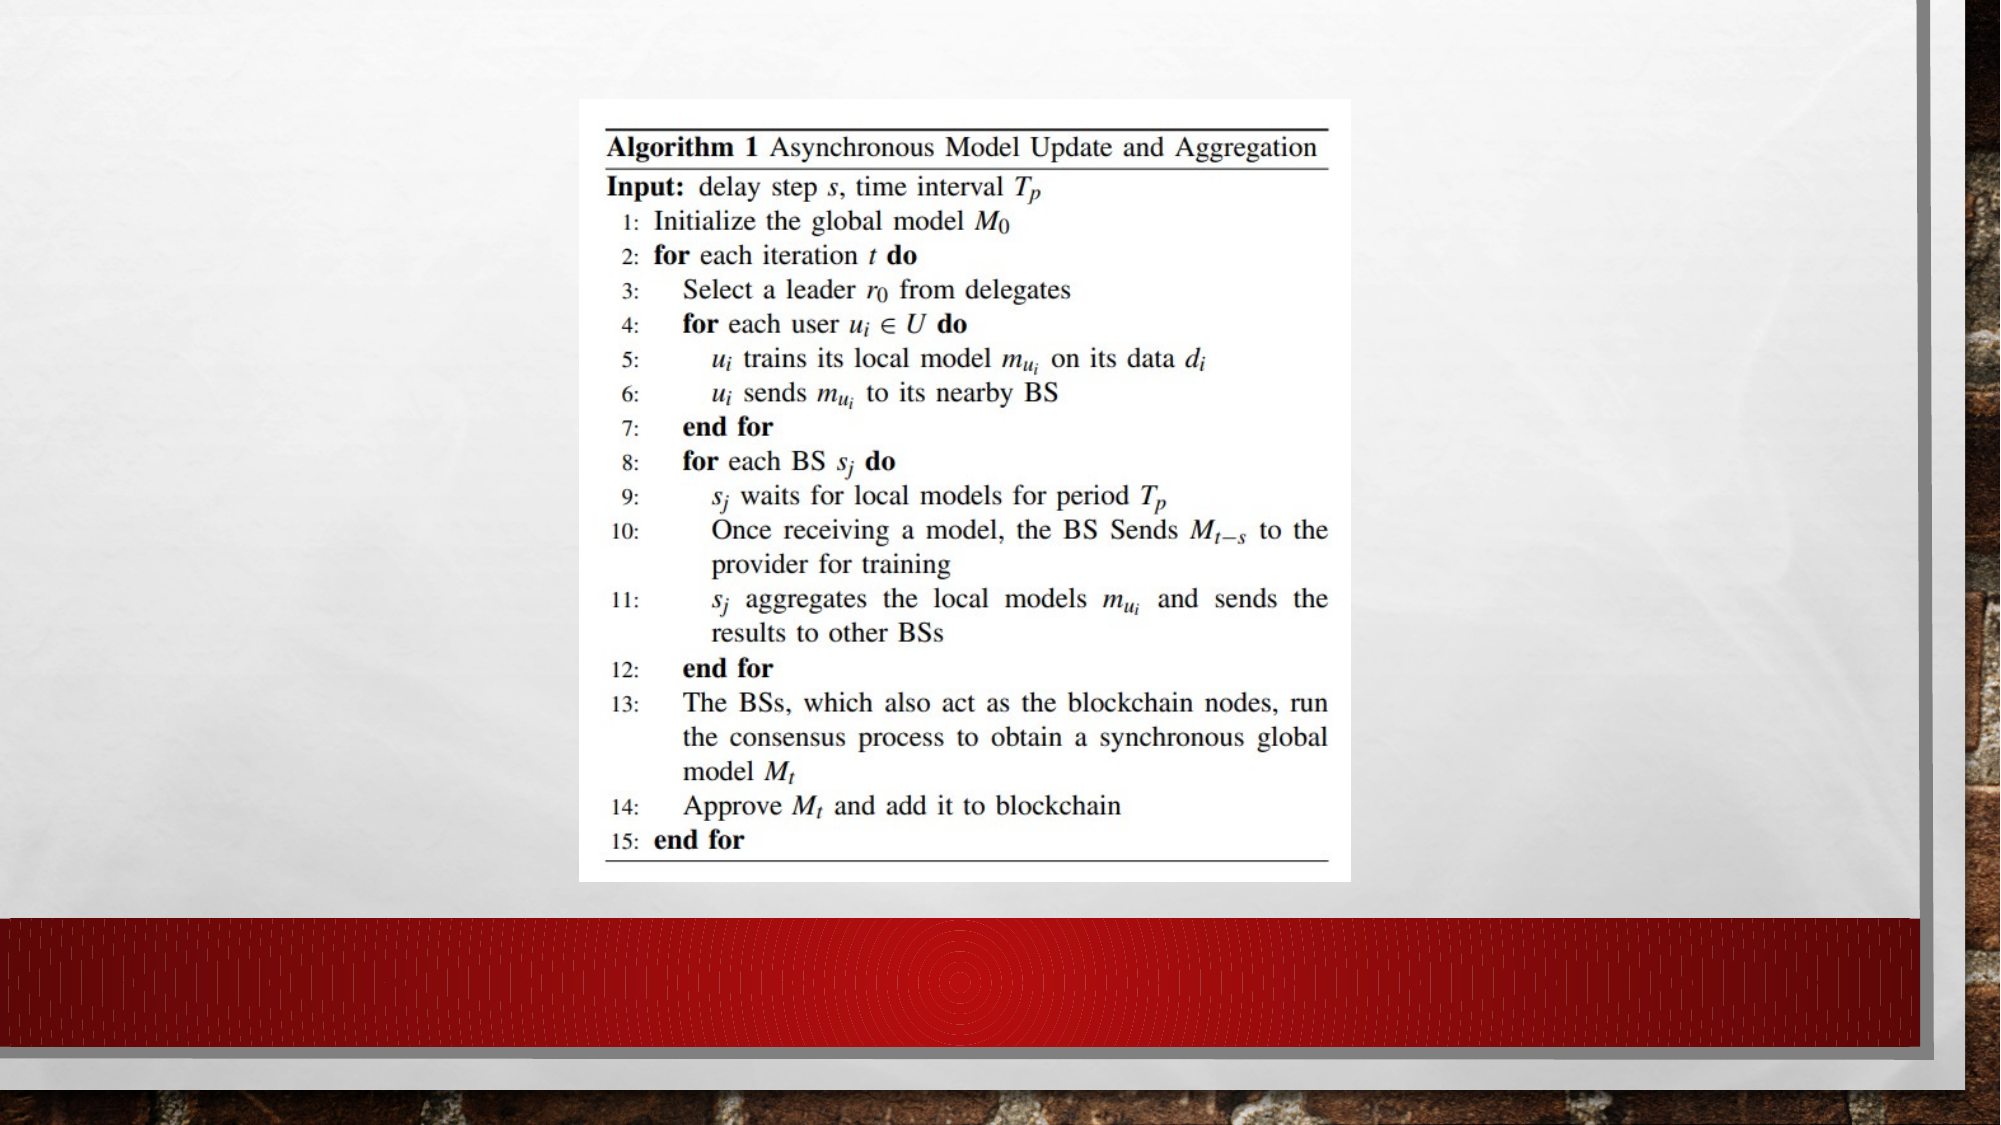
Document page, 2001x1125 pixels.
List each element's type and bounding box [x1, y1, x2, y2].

picture [0, 0, 2000, 1125]
list [579, 99, 1351, 882]
